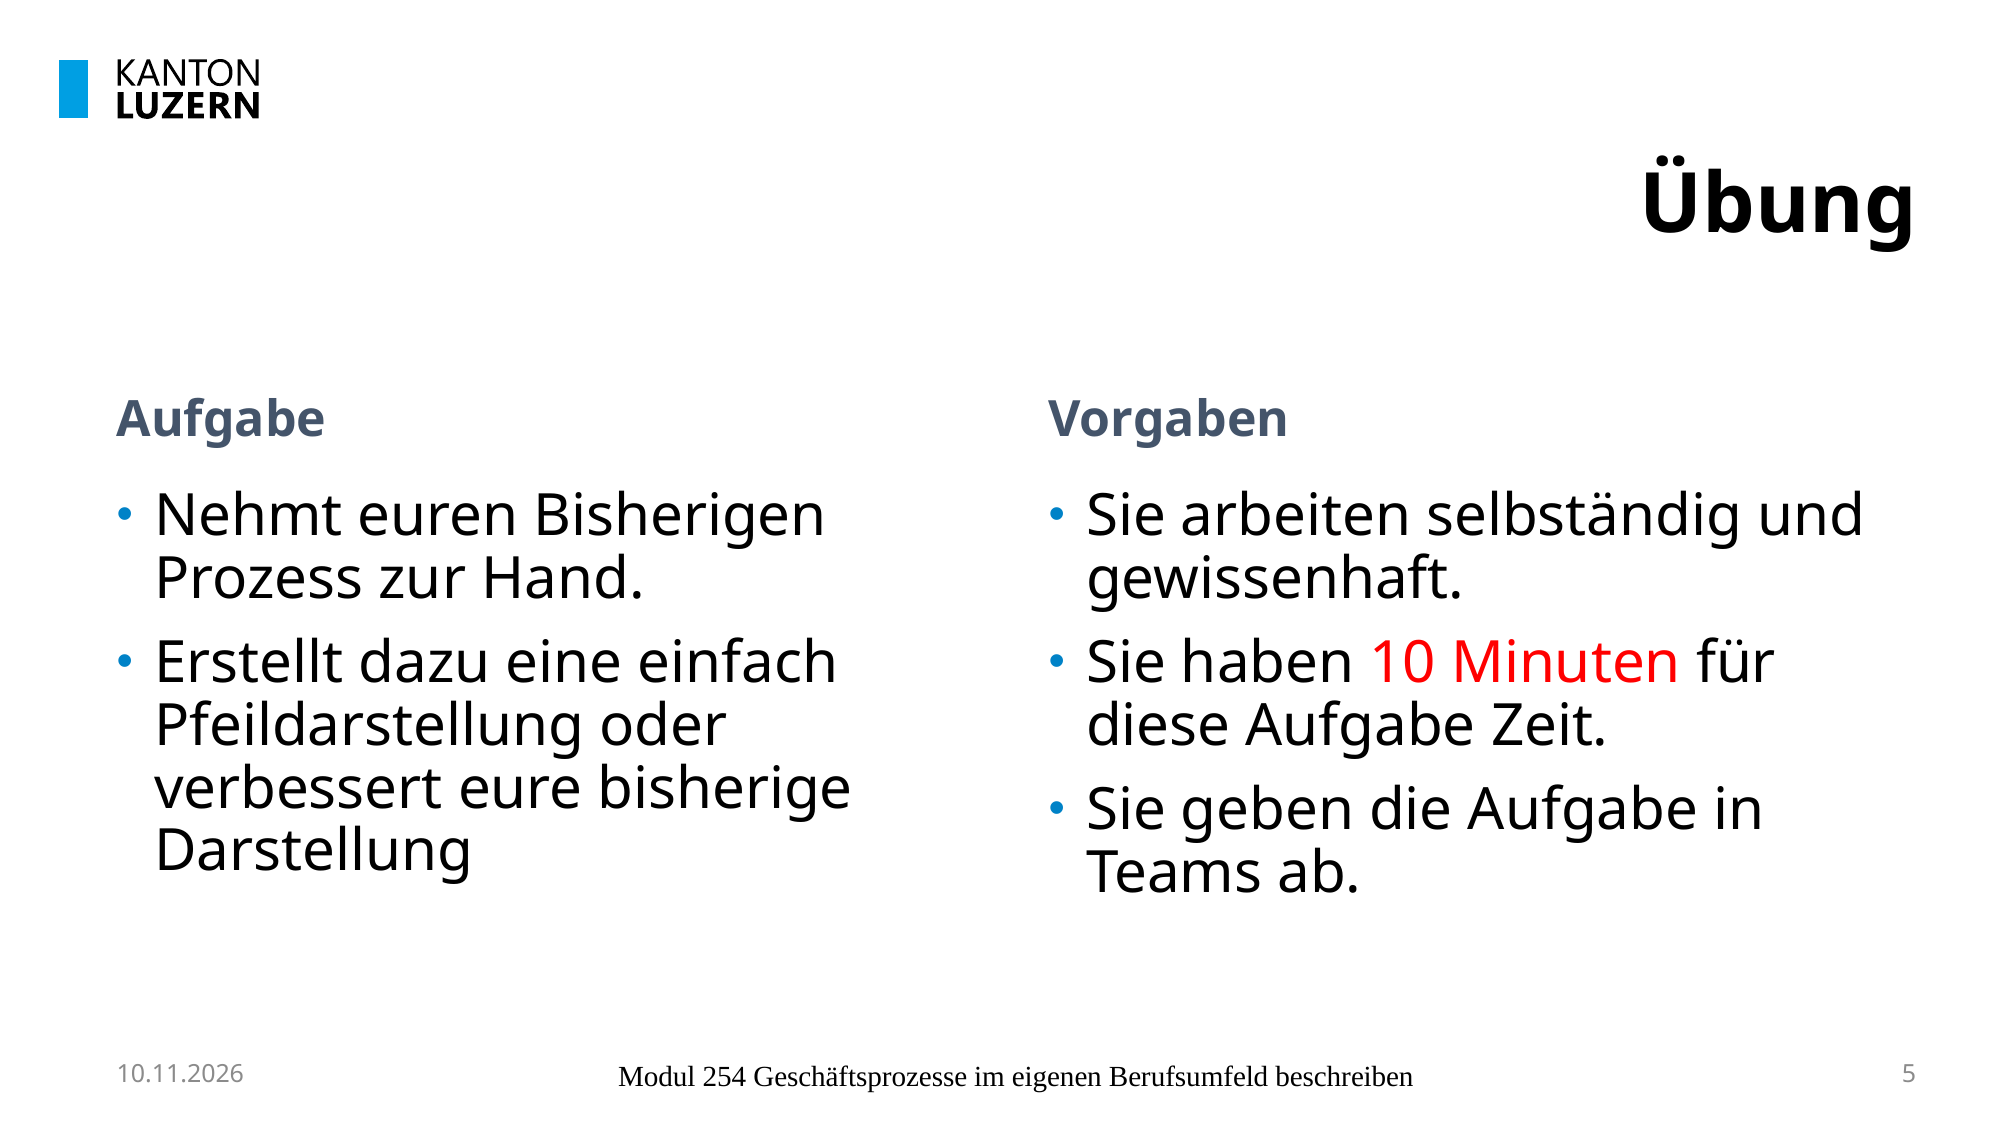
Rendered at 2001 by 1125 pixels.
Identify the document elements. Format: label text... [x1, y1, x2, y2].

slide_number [101, 1045, 338, 1105]
footer Modul 254 Geschäftsprozesse im eigenen Berufsumfeld beschreiben [366, 1045, 1666, 1105]
slide_number 5 [1694, 1045, 1932, 1105]
title Übung [101, 153, 1933, 272]
list Aufgabe [101, 319, 1000, 455]
list Sie arbeiten selbständig und gewissenhaft. Sie haben 10 Minuten für diese Aufgabe Zeit. Sie geben die Aufgabe in Teams ab. [1033, 478, 1932, 1016]
list Vorgaben [1033, 319, 1932, 455]
list Nehmt euren Bisherigen Prozess zur Hand. Erstellt dazu eine einfach Pfeildarstellung oder verbessert eure bisherige Darstellung [101, 478, 1000, 1016]
